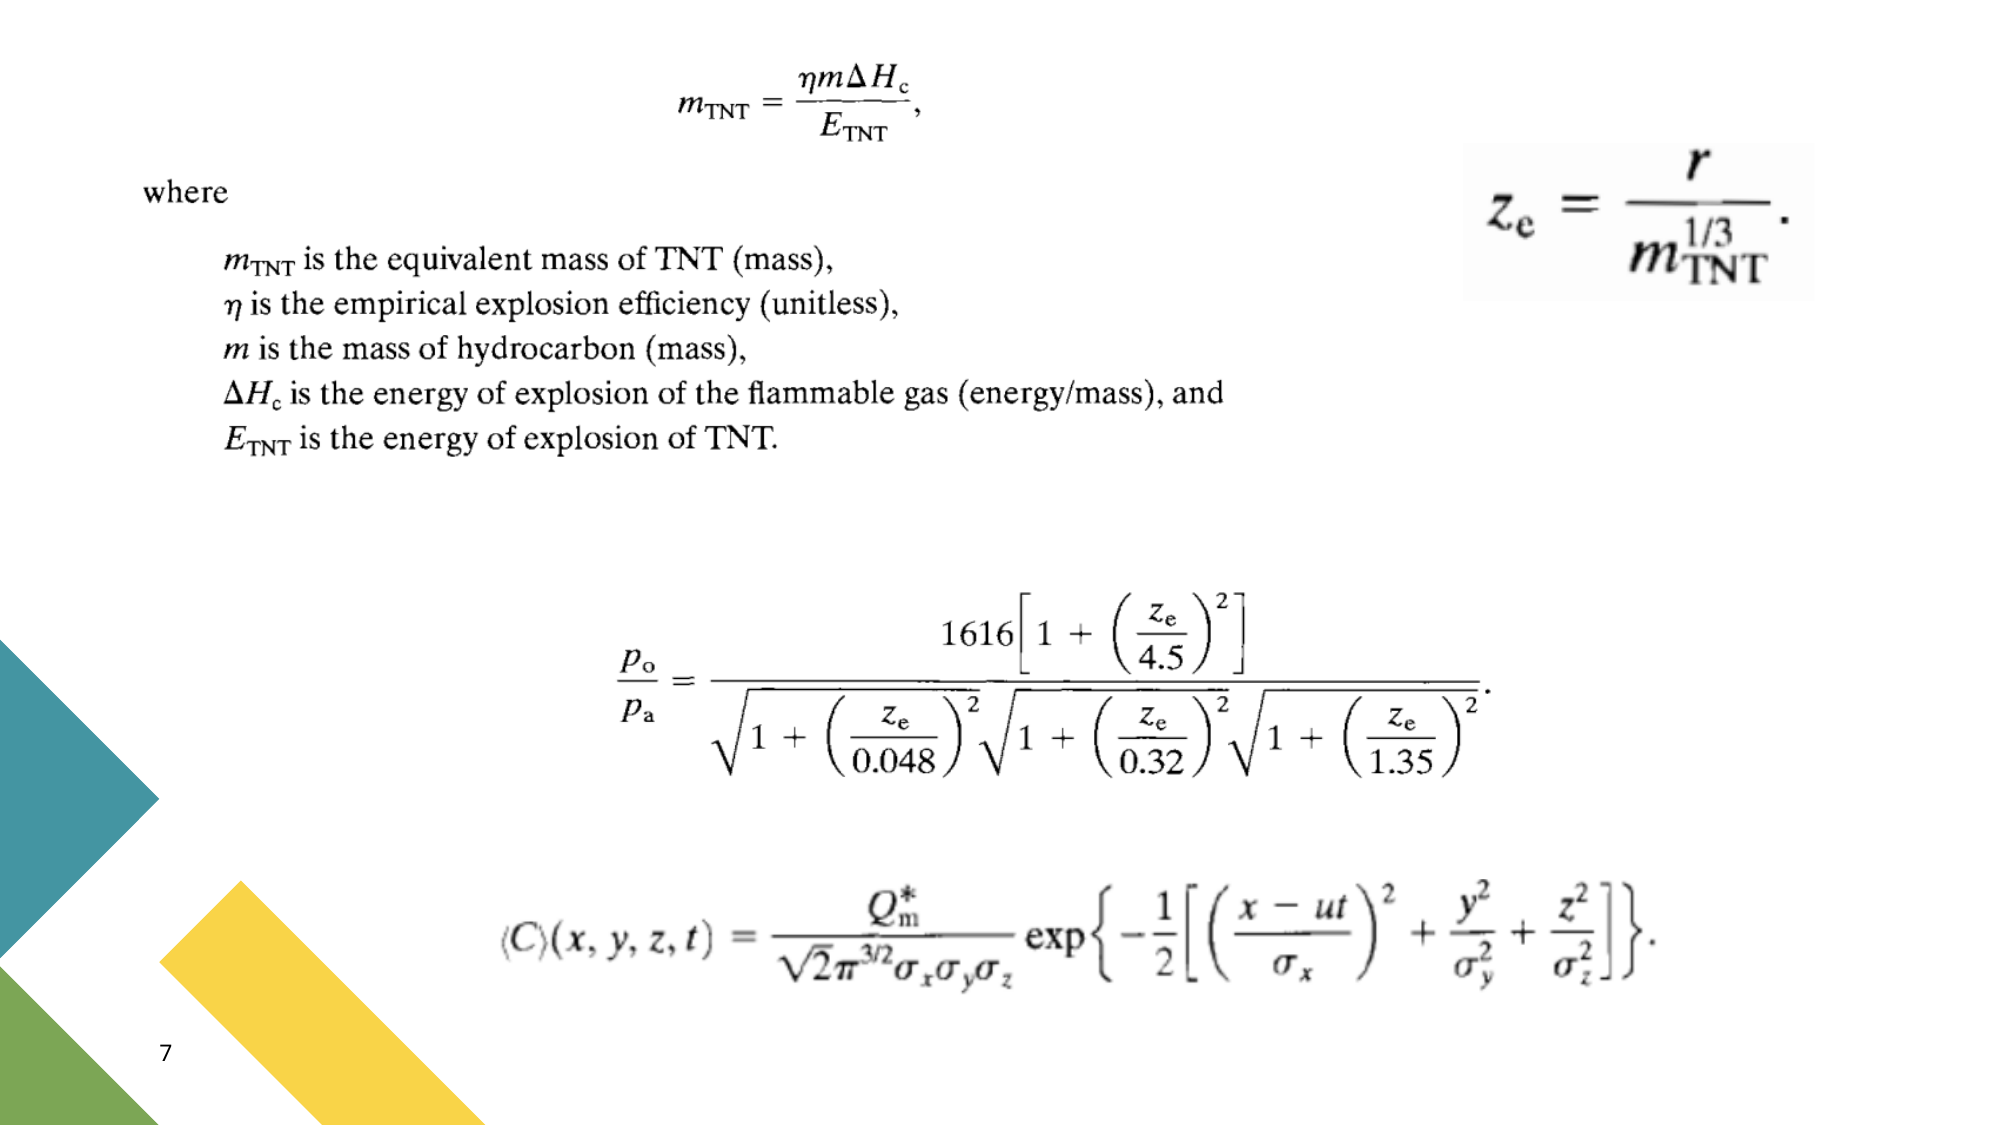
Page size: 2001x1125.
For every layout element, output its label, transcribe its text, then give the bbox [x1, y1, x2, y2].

picture [119, 32, 1237, 478]
picture [548, 557, 1504, 799]
picture [1463, 143, 1815, 301]
slide_number 7 [159, 1038, 246, 1080]
picture [493, 878, 1665, 1003]
